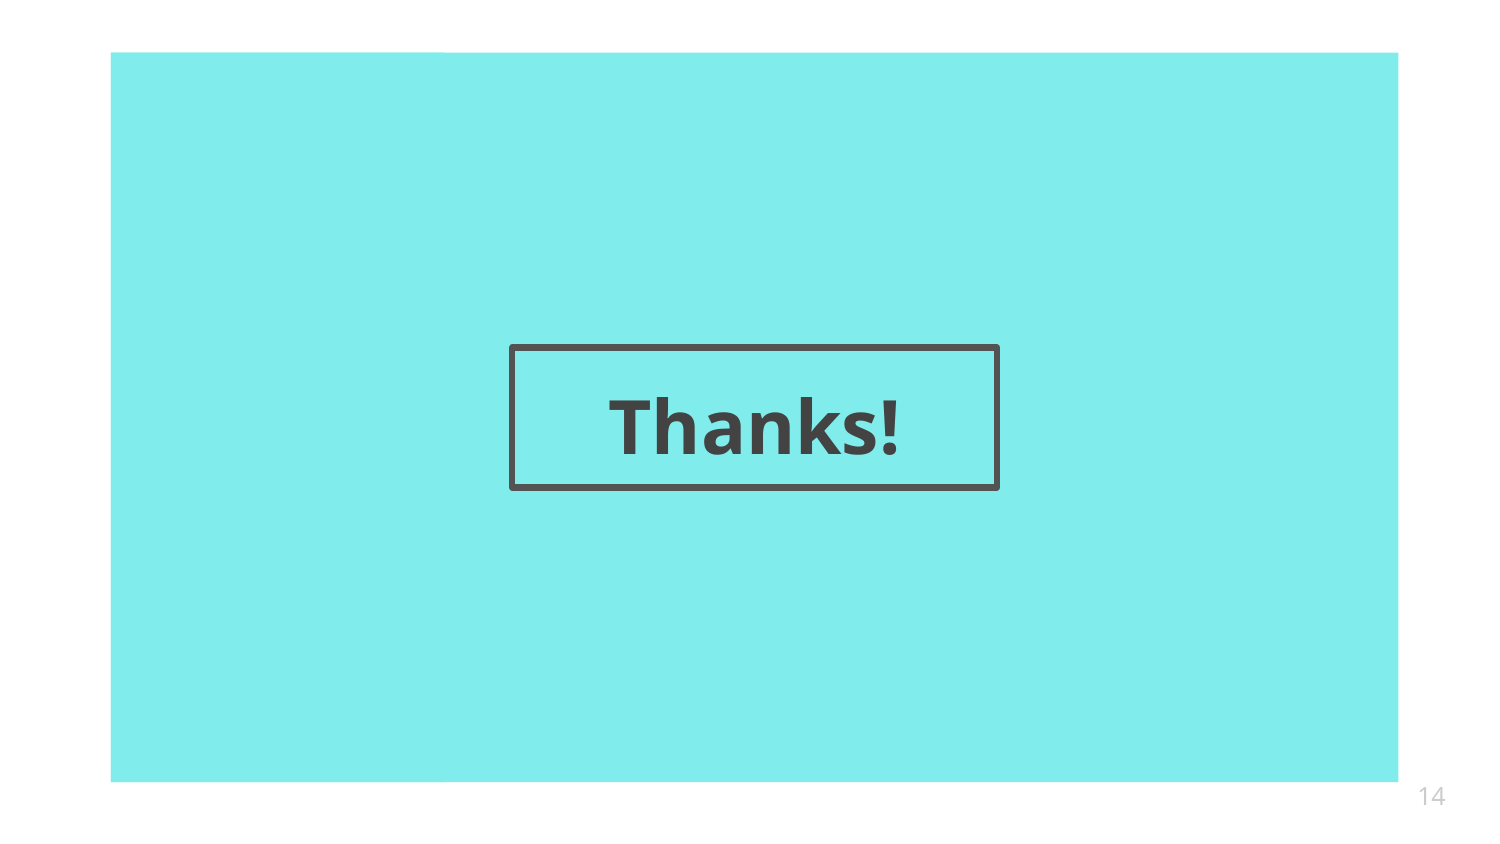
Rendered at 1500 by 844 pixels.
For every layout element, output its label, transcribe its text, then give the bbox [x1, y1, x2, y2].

slide_number 14 [1402, 764, 1493, 830]
title Thanks! [509, 344, 1000, 491]
text_box [444, 52, 1399, 783]
text_box [110, 52, 444, 783]
